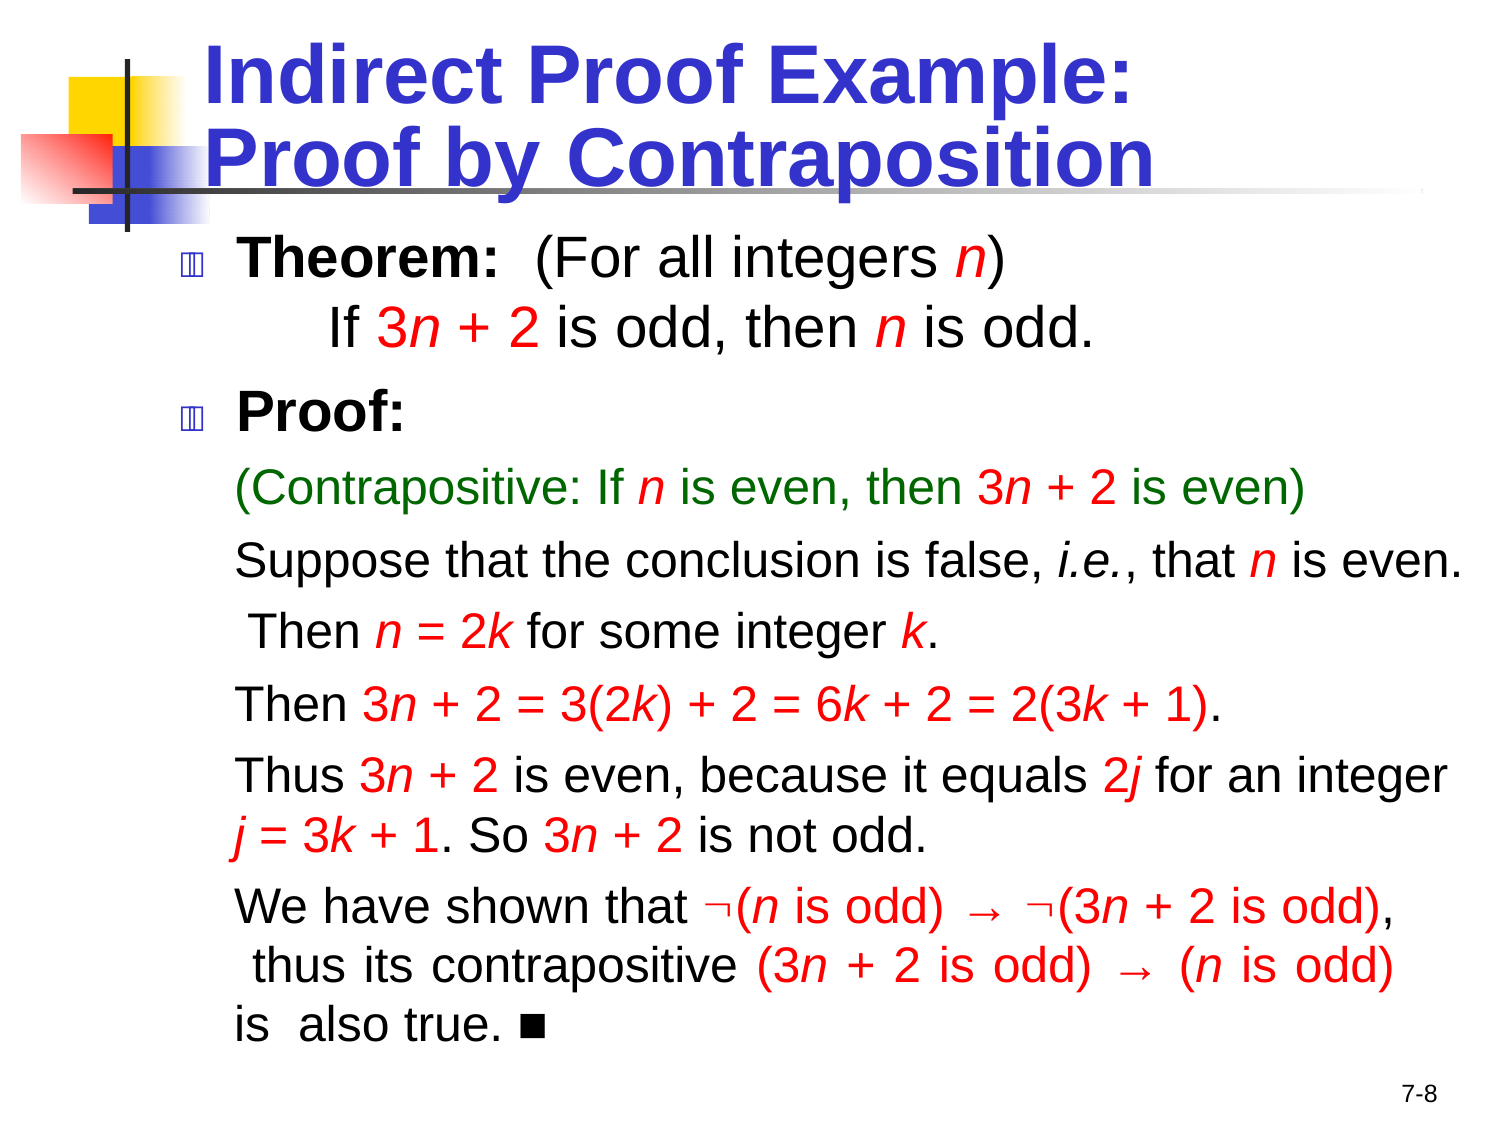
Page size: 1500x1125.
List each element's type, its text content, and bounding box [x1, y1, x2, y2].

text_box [20, 58, 1423, 233]
title Indirect Proof Example: [201, 17, 1142, 57]
slide_number 7-8 [1399, 1078, 1458, 1125]
text_box  Theorem: (For all integers n) If 3n + 2 is odd, then n is odd.  Proof: (Contrapositive: If n is even, then 3n + 2 is even) Suppose that the conclusion is false, i.e., that n is even. Then n = 2k for some integer k. Then 3n + 2 = 3(2k) + 2 = 6k + 2 = 2(3k + 1). Thus 3n + 2 is even, because it equals 2j for an integer j = 3k + 1. So 3n + 2 is not odd. We have shown that (n is odd) → (3n + 2 is odd), thus its contrapositive (3n + 2 is odd) → (n is odd) is also true. ■ [175, 217, 1468, 1054]
